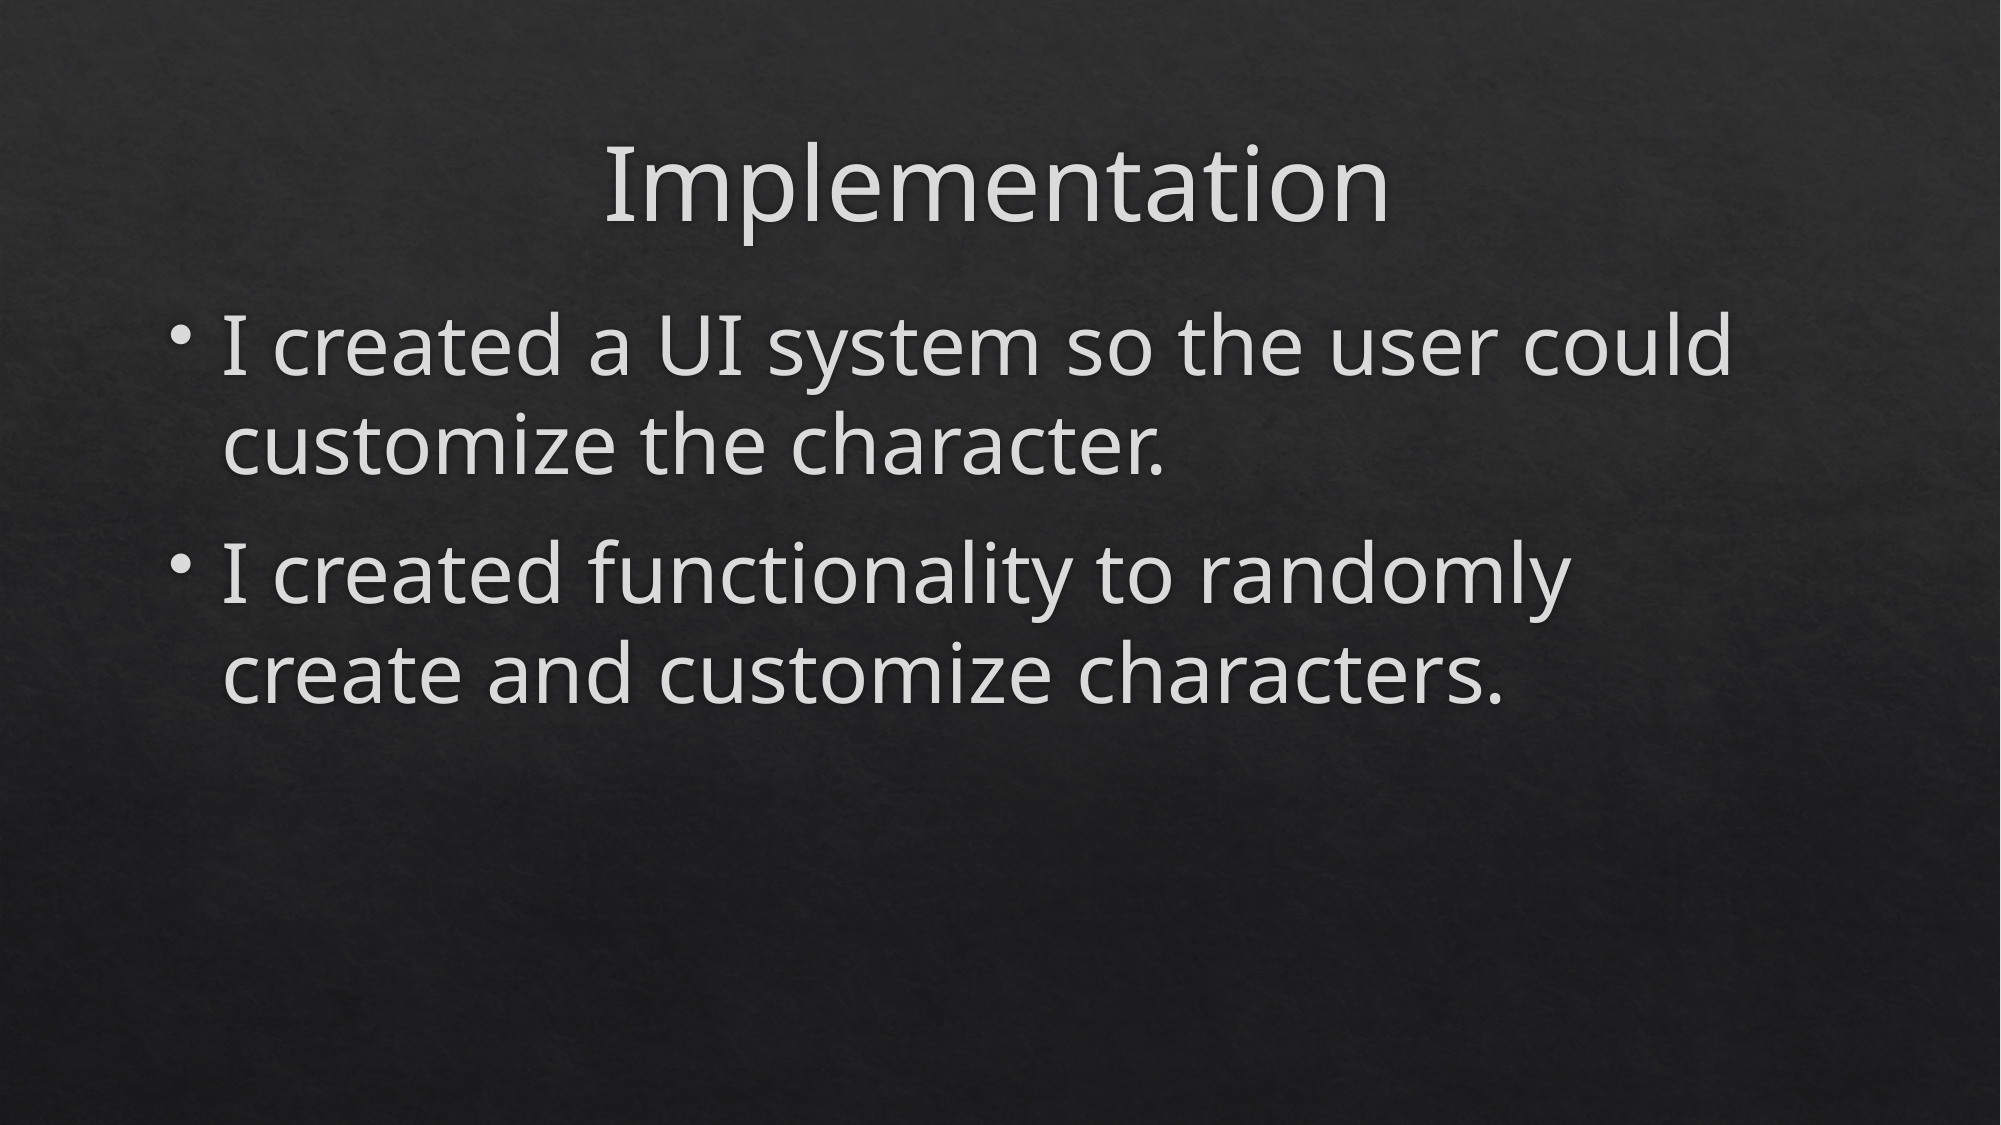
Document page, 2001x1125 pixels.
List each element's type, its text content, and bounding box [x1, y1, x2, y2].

title Implementation [149, 99, 1849, 260]
list I created a UI system so the user could customize the character. I created functionality to randomly create and customize characters. [149, 284, 1849, 950]
